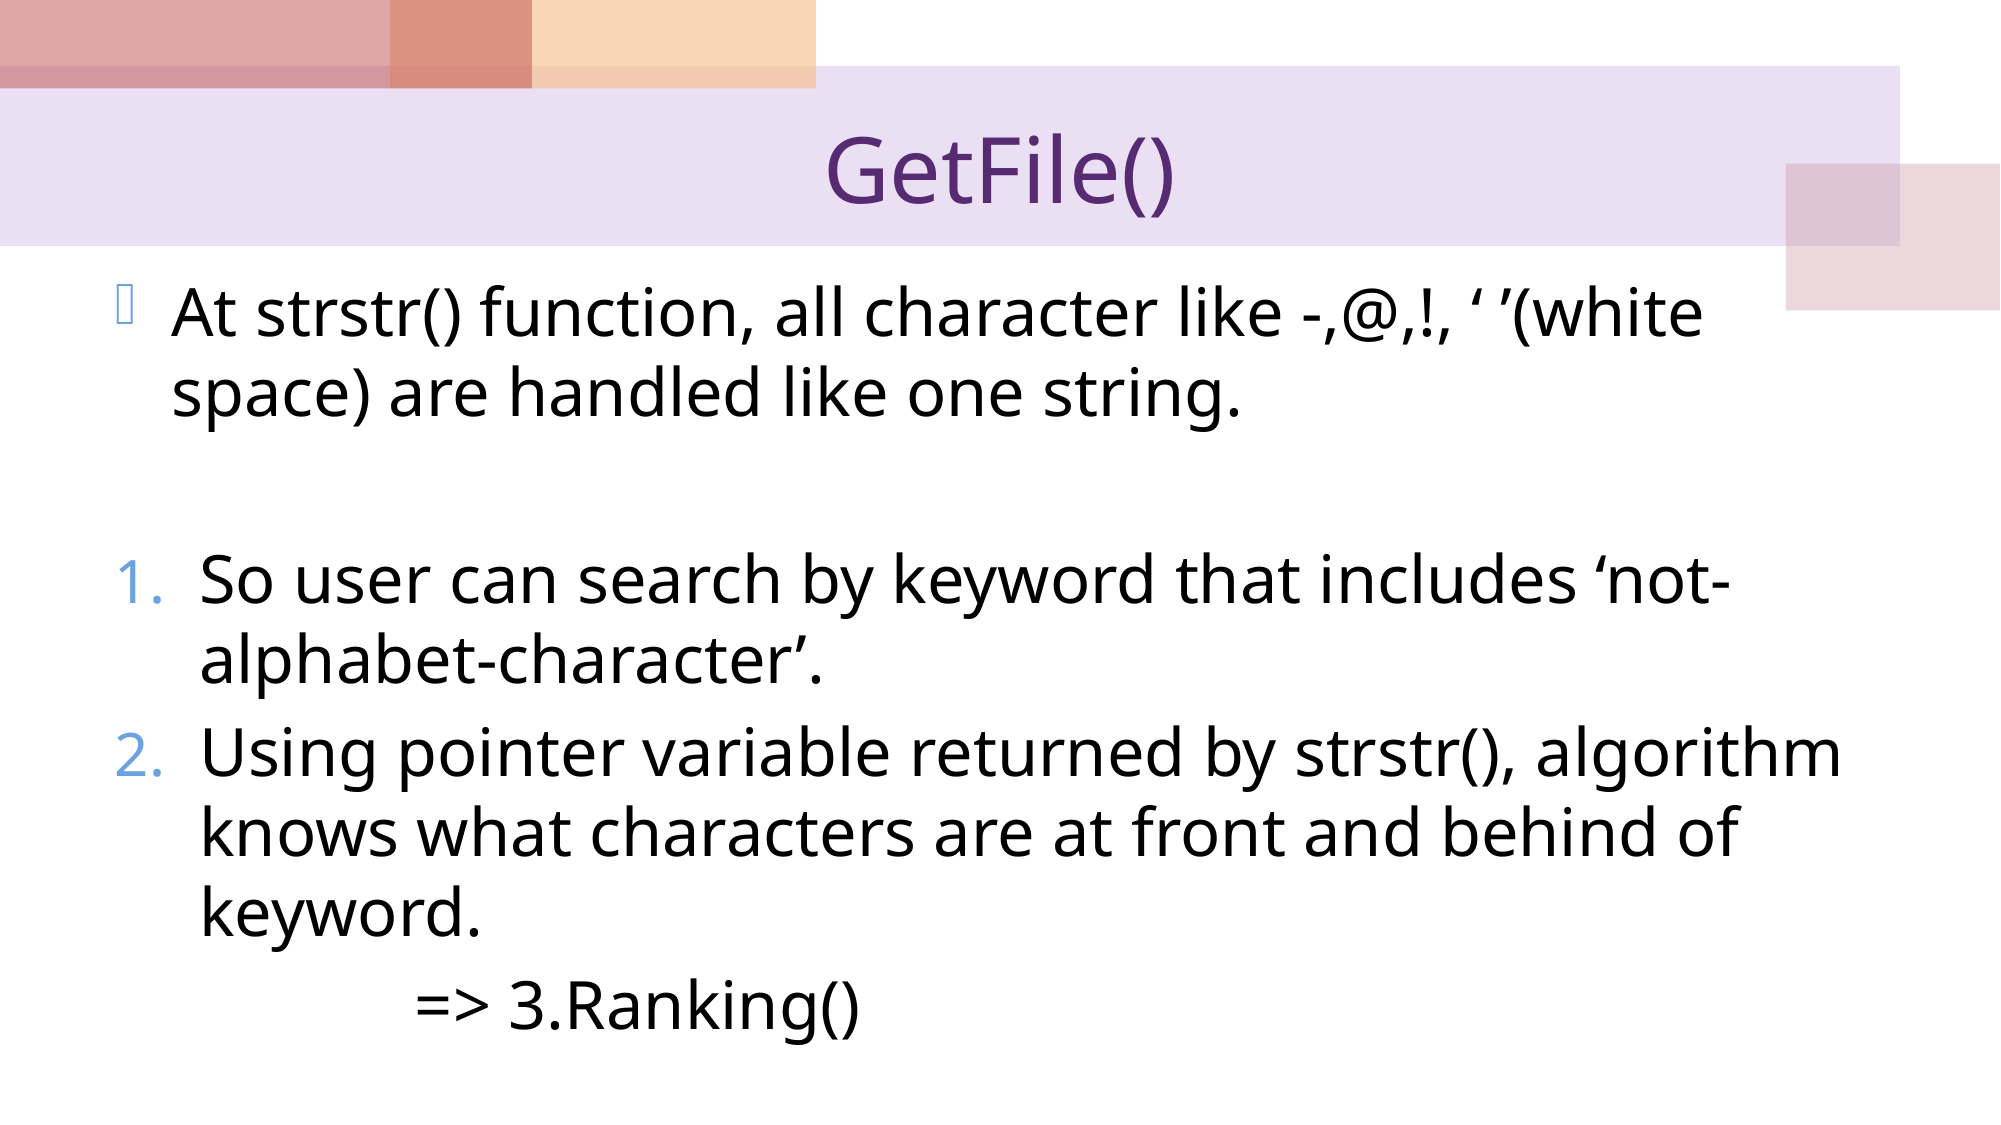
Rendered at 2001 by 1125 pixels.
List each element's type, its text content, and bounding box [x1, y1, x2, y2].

title GetFile() [99, 88, 1900, 246]
list At strstr() function, all character like -,@,!, ‘ ’(white space) are handled like one string. So user can search by keyword that includes ‘not-alphabet-character’. Using pointer variable returned by strstr(), algorithm knows what characters are at front and behind of keyword. => 3.Ranking() [99, 262, 1900, 1005]
